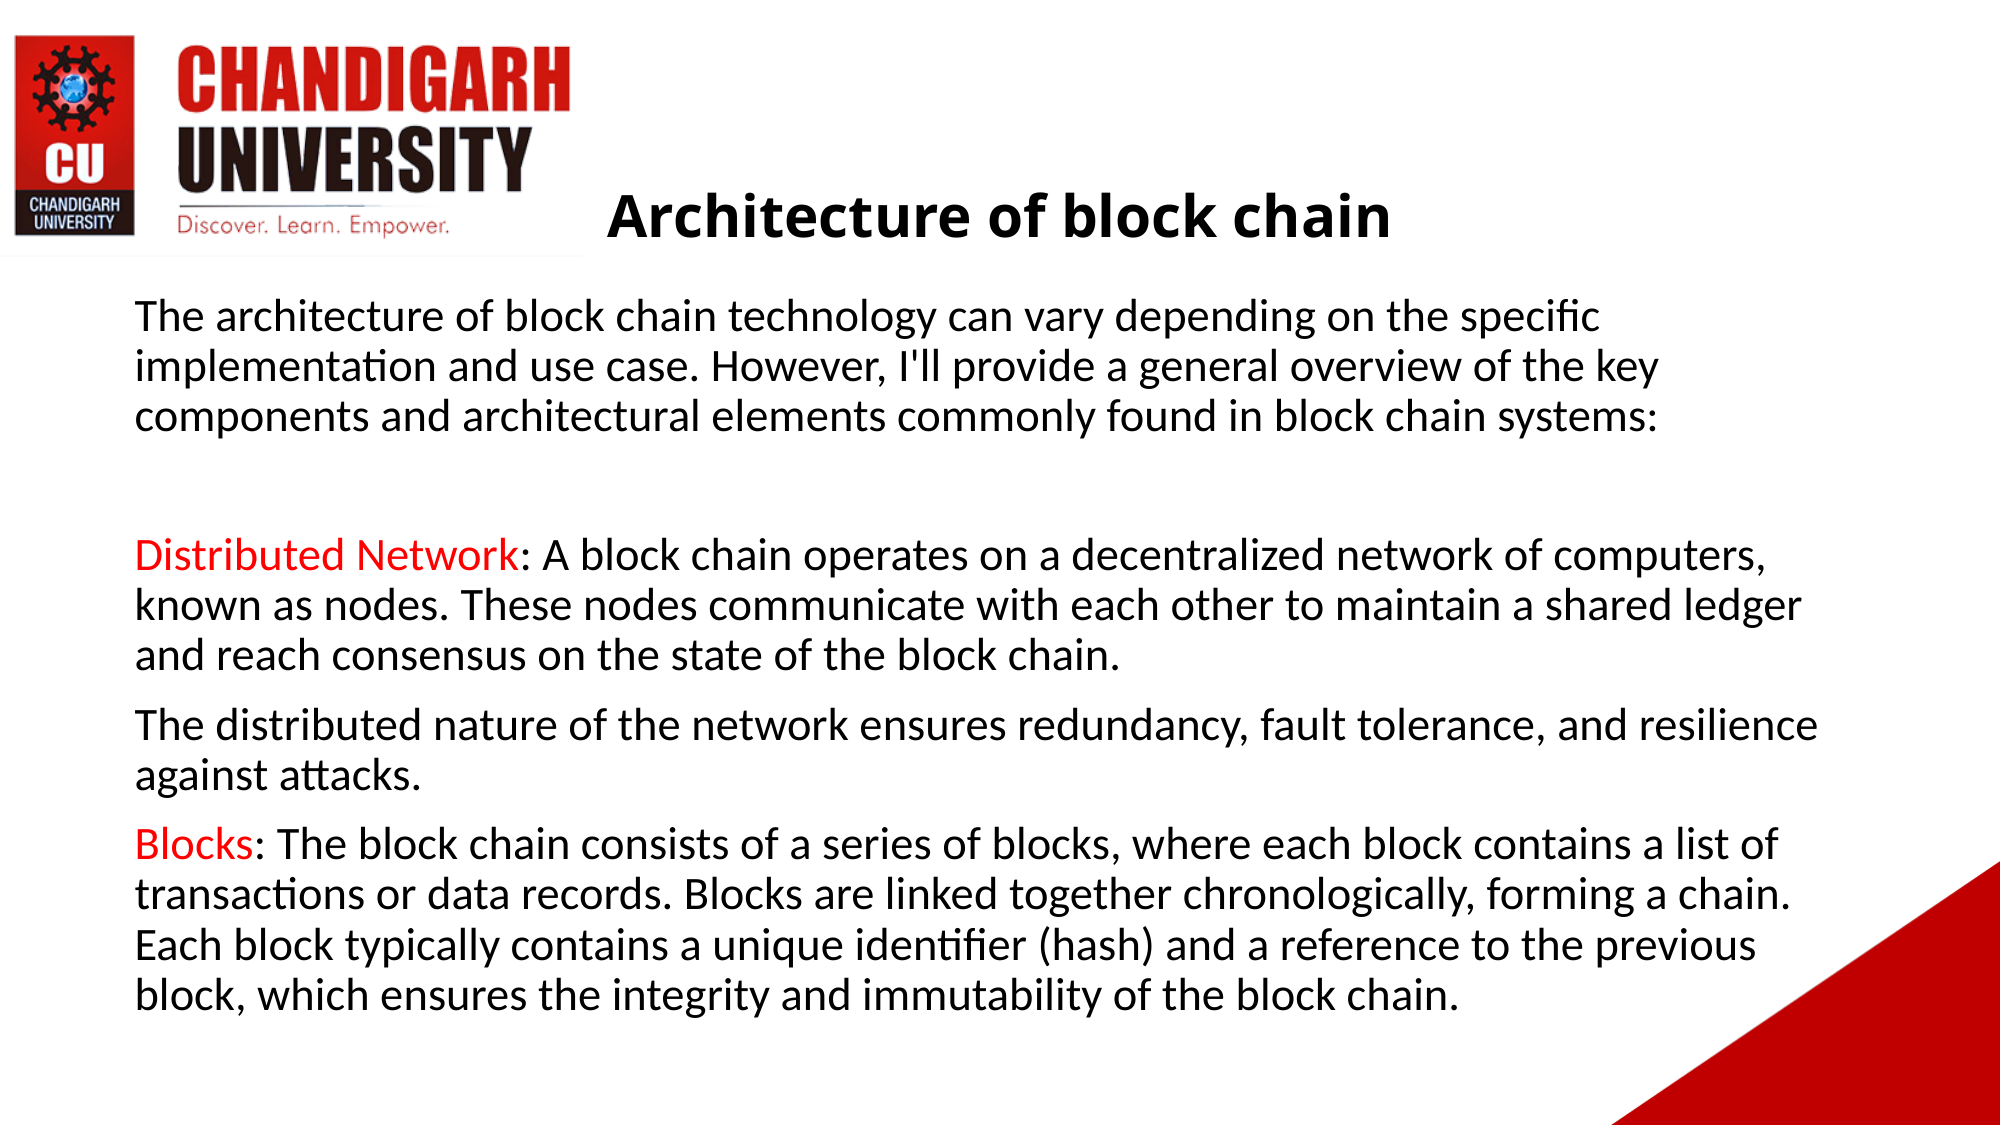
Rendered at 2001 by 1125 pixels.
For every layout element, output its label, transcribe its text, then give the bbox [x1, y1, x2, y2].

picture [1611, 861, 2000, 1125]
picture [0, 25, 583, 258]
list The architecture of block chain technology can vary depending on the specific implementation and use case. However, I'll provide a general overview of the key components and architectural elements commonly found in block chain systems: Distributed Network: A block chain operates on a decentralized network of computers, known as nodes. These nodes communicate with each other to maintain a shared ledger and reach consensus on the state of the block chain. The distributed nature of the network ensures redundancy, fault tolerance, and resilience against attacks. Blocks: The block chain consists of a series of blocks, where each block contains a list of transactions or data records. Blocks are linked together chronologically, forming a chain. Each block typically contains a unique identifier (hash) and a reference to the previous block, which ensures the integrity and immutability of the block chain. [119, 283, 1863, 1032]
title Architecture of block chain [137, 109, 1863, 283]
